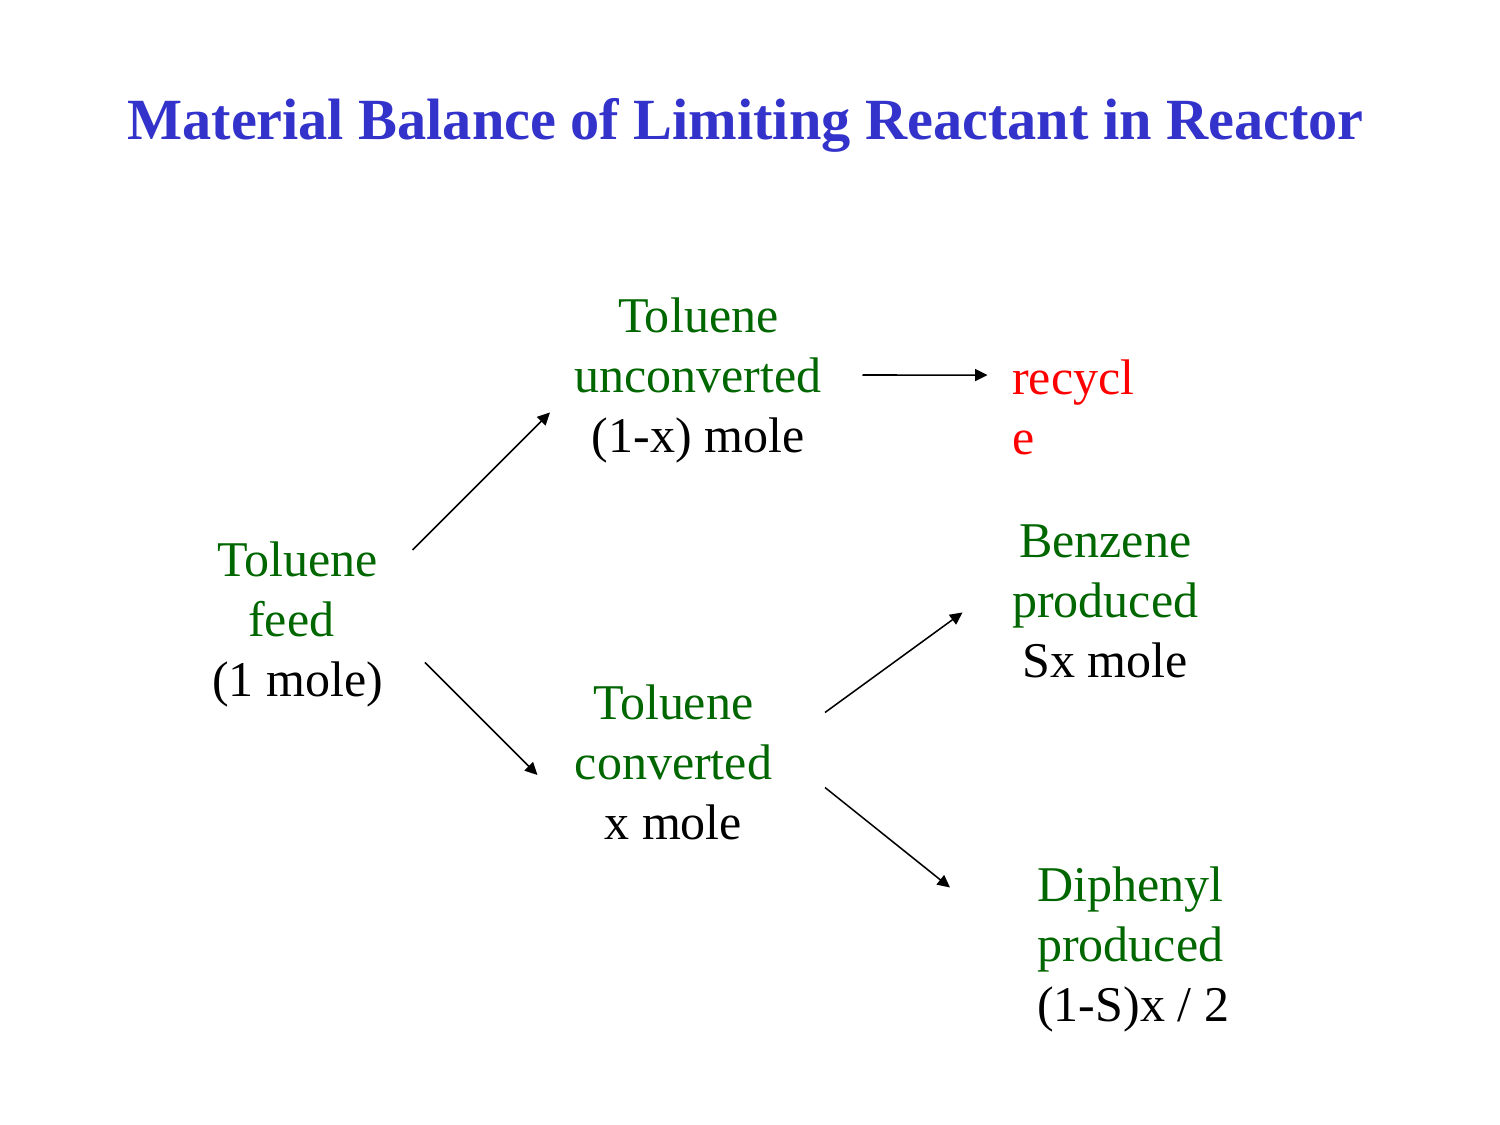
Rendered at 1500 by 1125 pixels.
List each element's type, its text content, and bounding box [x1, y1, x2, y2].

text_box [824, 612, 963, 713]
text_box Toluene feed (1 mole) [197, 519, 399, 714]
text_box Toluene unconverted (1-x) mole [559, 274, 837, 470]
text_box Toluene converted x mole [559, 662, 787, 858]
text_box Material Balance of Limiting Reactant in Reactor [112, 73, 1400, 159]
text_box Benzene produced Sx mole [997, 499, 1214, 695]
text_box recycle [997, 337, 1172, 473]
text_box [412, 412, 550, 551]
text_box [424, 662, 538, 775]
text_box [824, 787, 950, 888]
text_box [862, 368, 988, 382]
text_box Diphenyl produced (1-S)x / 2 [1022, 844, 1245, 1039]
